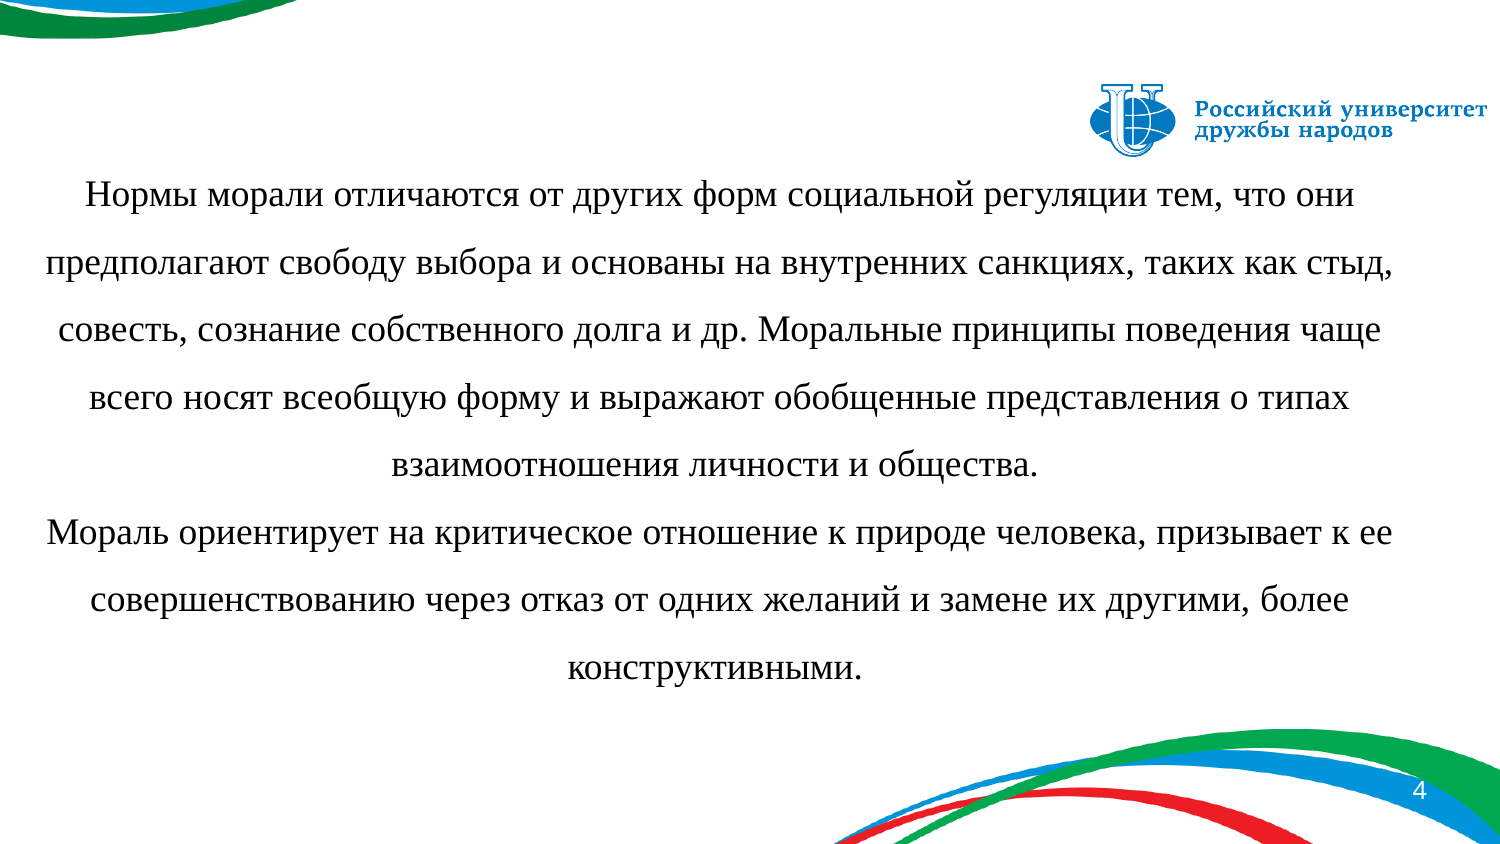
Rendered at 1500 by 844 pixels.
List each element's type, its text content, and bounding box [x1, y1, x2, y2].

title [45, 695, 1359, 791]
picture [839, 791, 1476, 844]
text_box Нормы морали отличаются от других форм социальной регуляции тем, что они предполагают свободу выбора и основаны на внутренних санкциях, таких как стыд, совесть, сознание собственного долга и др. Моральные принципы поведения чаще всего носят всеобщую форму и выражают обобщенные представления о типах взаимоотношения личности и общества. Мораль ориентирует на критическое отношение к природе человека, призывает к ее совершенствованию через отказ от одних желаний и замене их другими, более конструктивными. [13, 139, 1427, 695]
slide_number 4 [1397, 769, 1440, 815]
picture [0, 0, 1500, 844]
